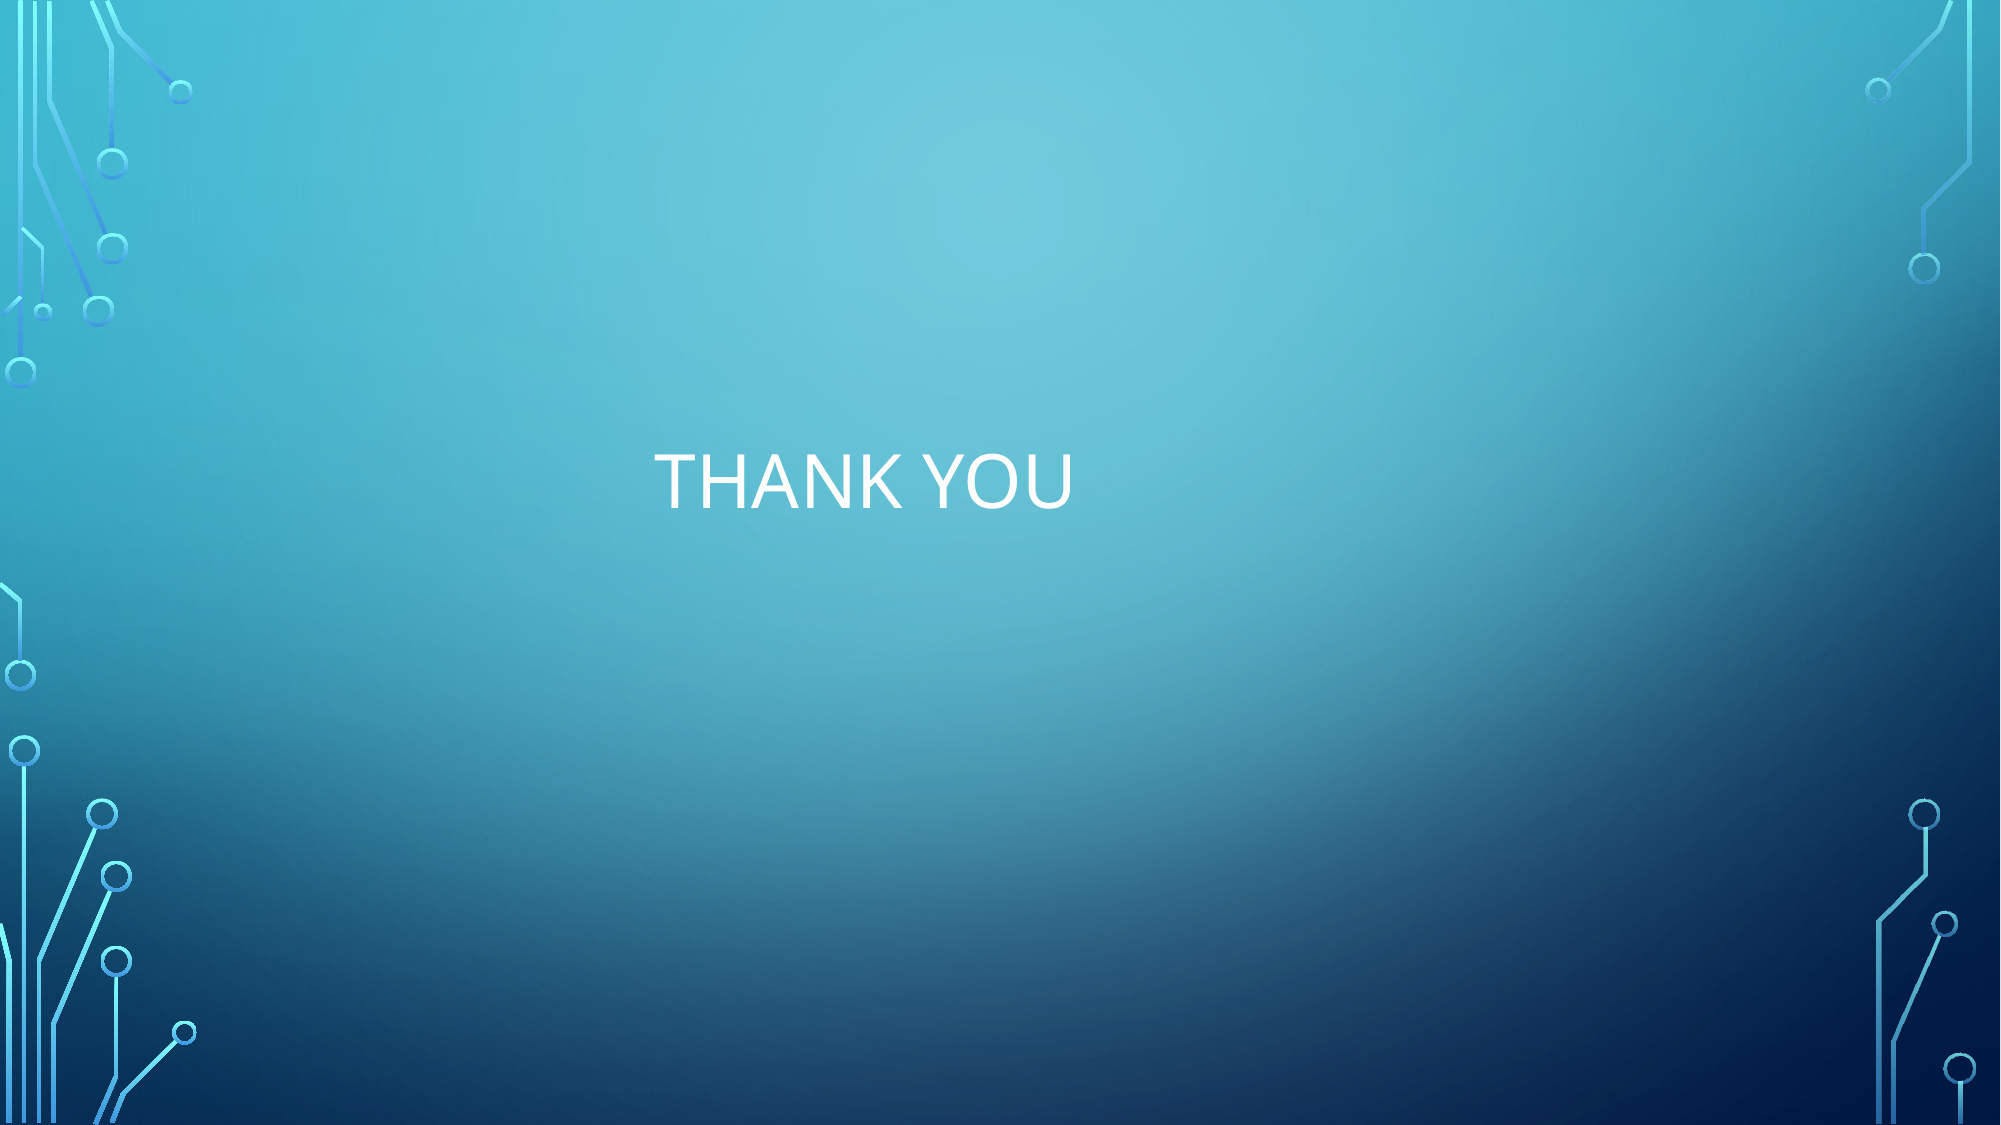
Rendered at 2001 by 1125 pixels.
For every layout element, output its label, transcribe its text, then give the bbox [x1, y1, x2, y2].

title Thank you [639, 219, 1813, 750]
